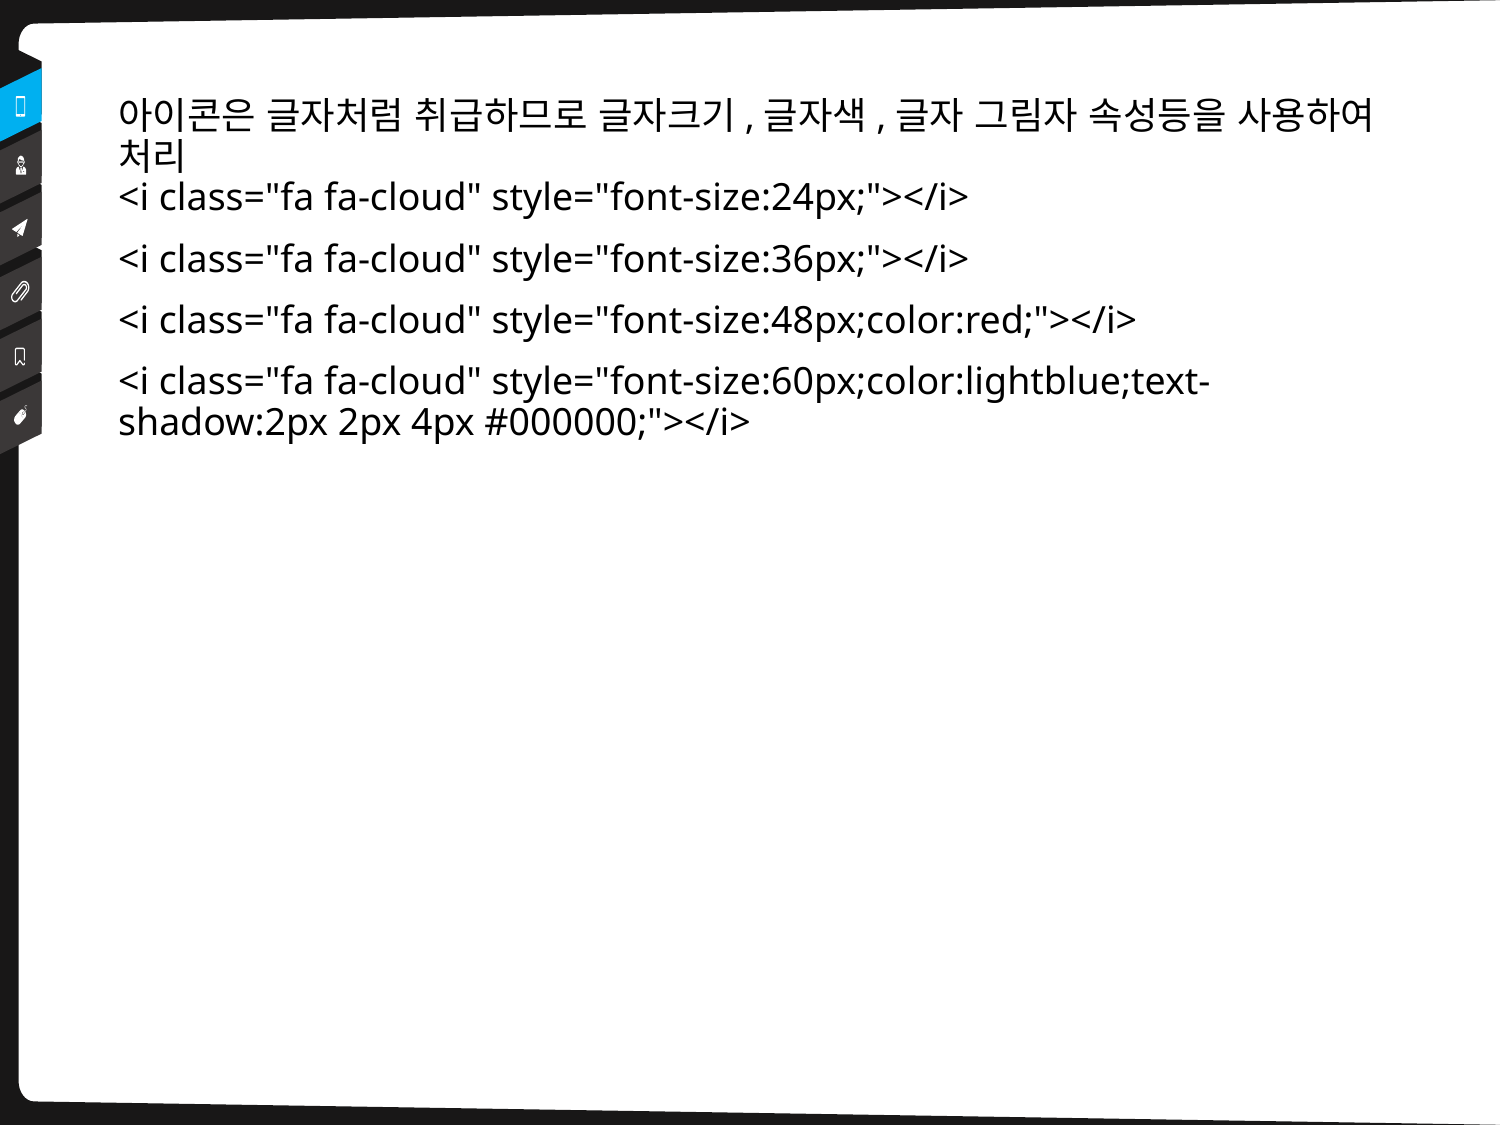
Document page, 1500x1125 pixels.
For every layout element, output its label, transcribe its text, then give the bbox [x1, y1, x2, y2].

list 아이콘은 글자처럼 취급하므로 글자크기,글자색,글자 그림자 속성등을 사용하여 처리 <i class="fa fa-cloud" style="font-size:24px;"></i> <i class="fa fa-cloud" style="font-size:36px;"></i> <i class="fa fa-cloud" style="font-size:48px;color:red;"></i> <i class="fa fa-cloud" style="font-size:60px;color:lightblue;text-shadow:2px 2px 4px #000000;"></i> [103, 90, 1397, 1014]
